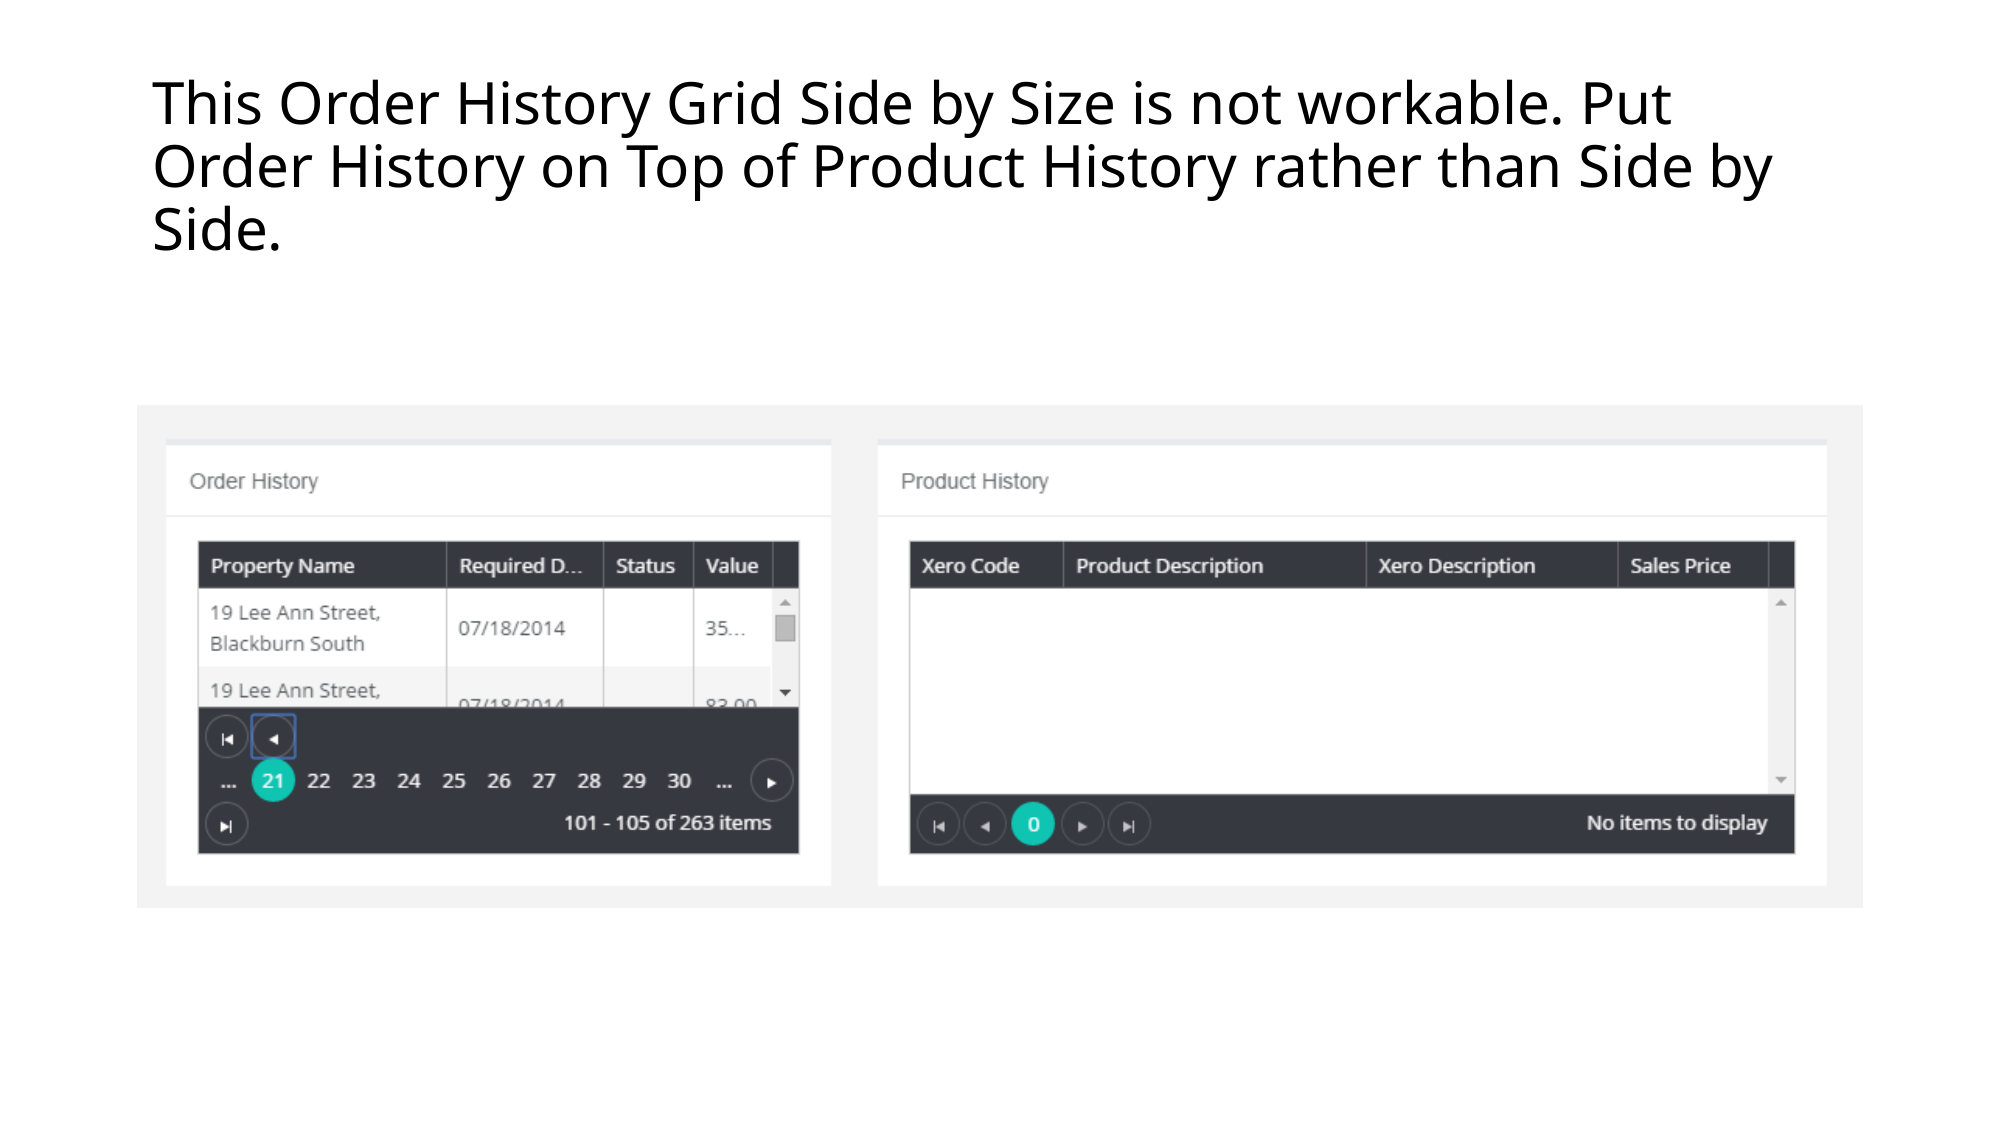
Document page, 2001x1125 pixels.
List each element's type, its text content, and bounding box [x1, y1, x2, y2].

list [137, 405, 1863, 908]
title This Order History Grid Side by Size is not workable. Put Order History on Top of Product History rather than Side by Side. [137, 59, 1863, 278]
